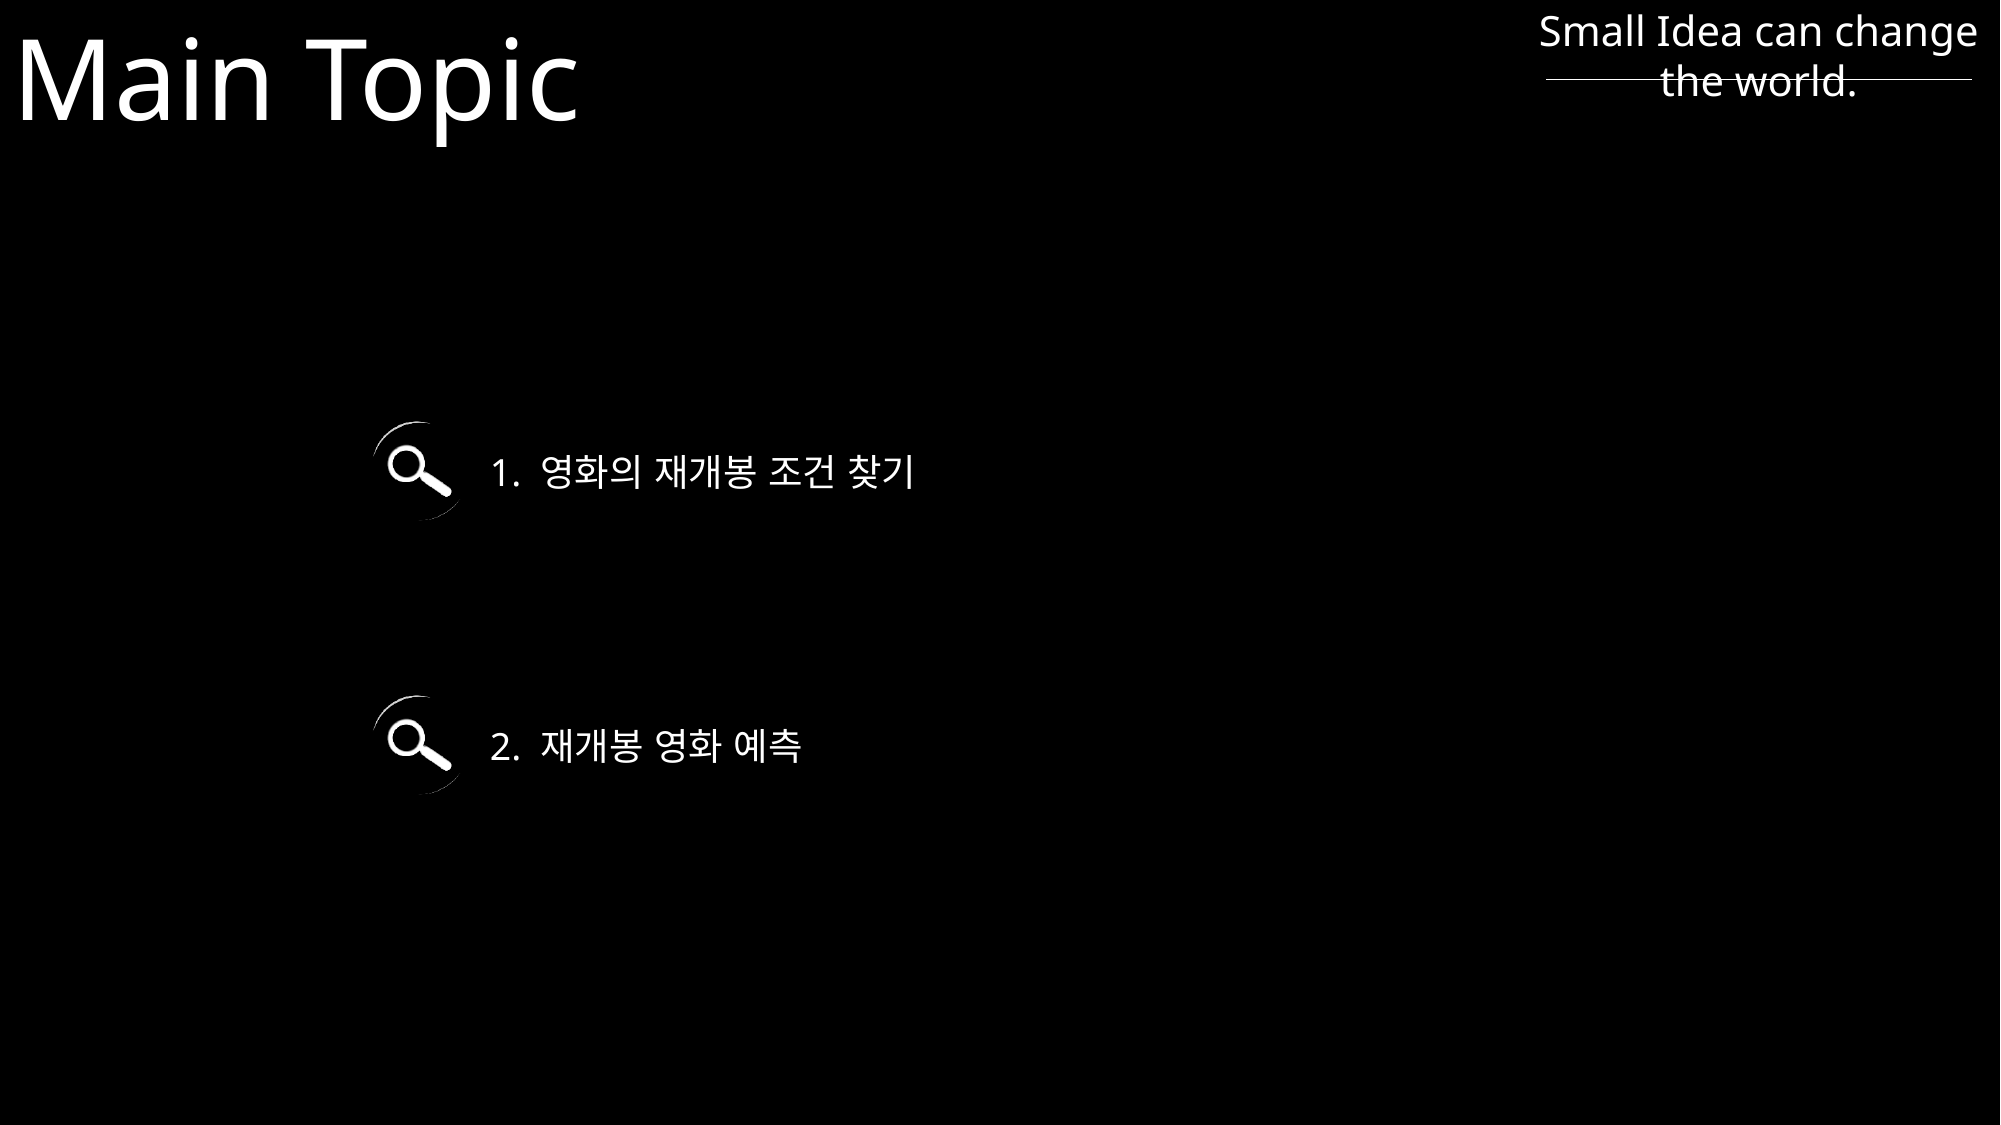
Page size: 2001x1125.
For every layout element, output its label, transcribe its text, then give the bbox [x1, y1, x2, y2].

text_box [1517, 0, 2000, 134]
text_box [362, 414, 1454, 528]
text_box Main Topic [0, 0, 596, 150]
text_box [362, 688, 1454, 802]
